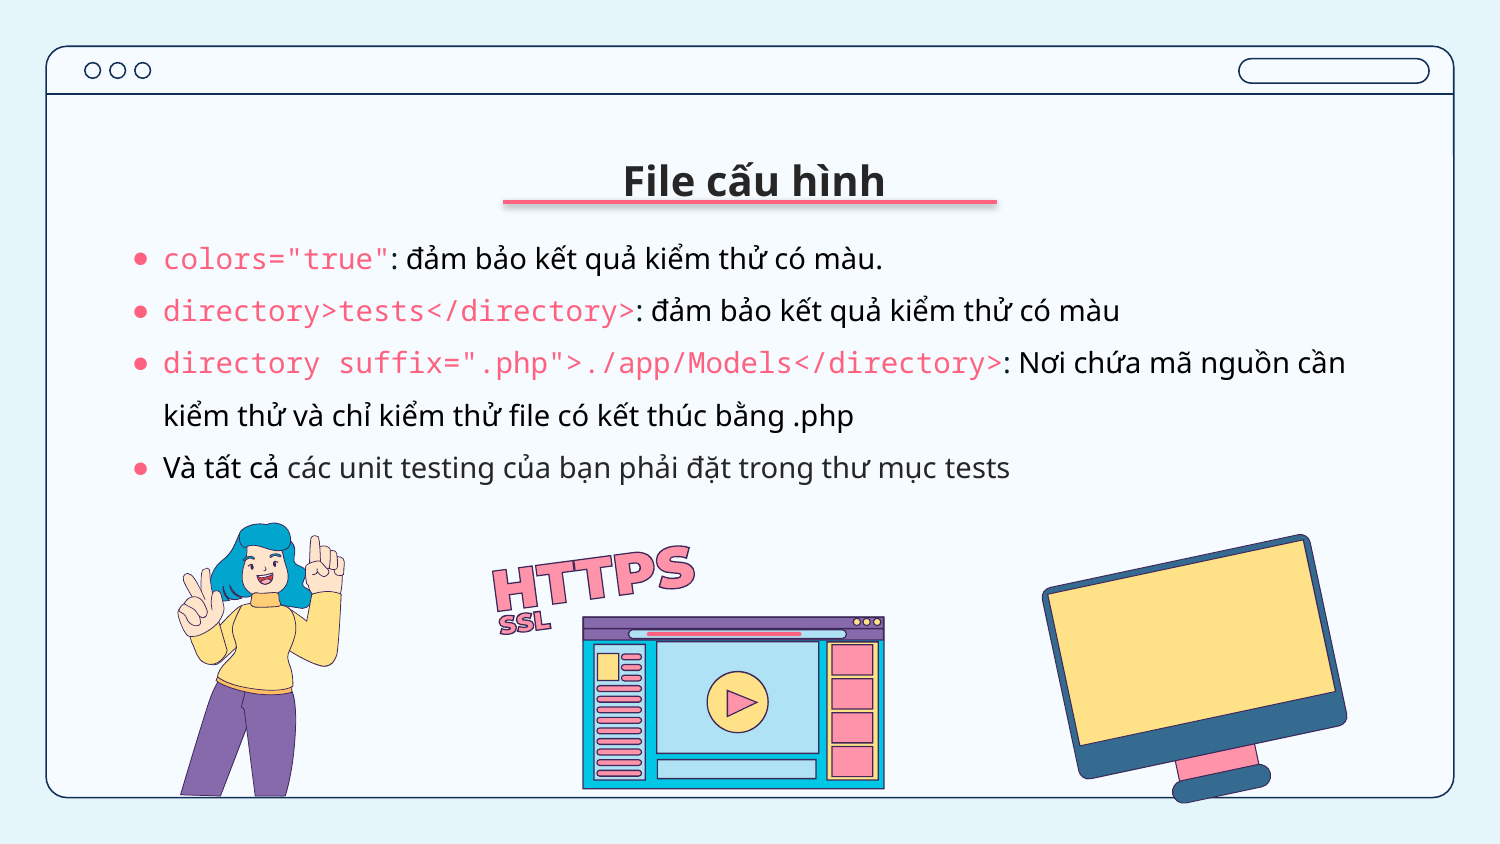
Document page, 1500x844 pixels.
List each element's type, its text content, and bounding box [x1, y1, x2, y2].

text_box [494, 556, 697, 624]
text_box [582, 616, 885, 790]
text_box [1061, 557, 1337, 799]
text_box File cấu hình colors="true": đảm bảo kết quả kiểm thử có màu. directory>tests</directory>: đảm bảo kết quả kiểm thử có màu directory suffix=".php">./app/Models</directory>: Nơi chứa mã nguồn cần kiểm thử và chỉ kiểm thử file có kết thúc bằng .php Và tất cả các unit testing của bạn phải đặt trong thư mục tests [110, 97, 1389, 531]
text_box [177, 522, 346, 797]
